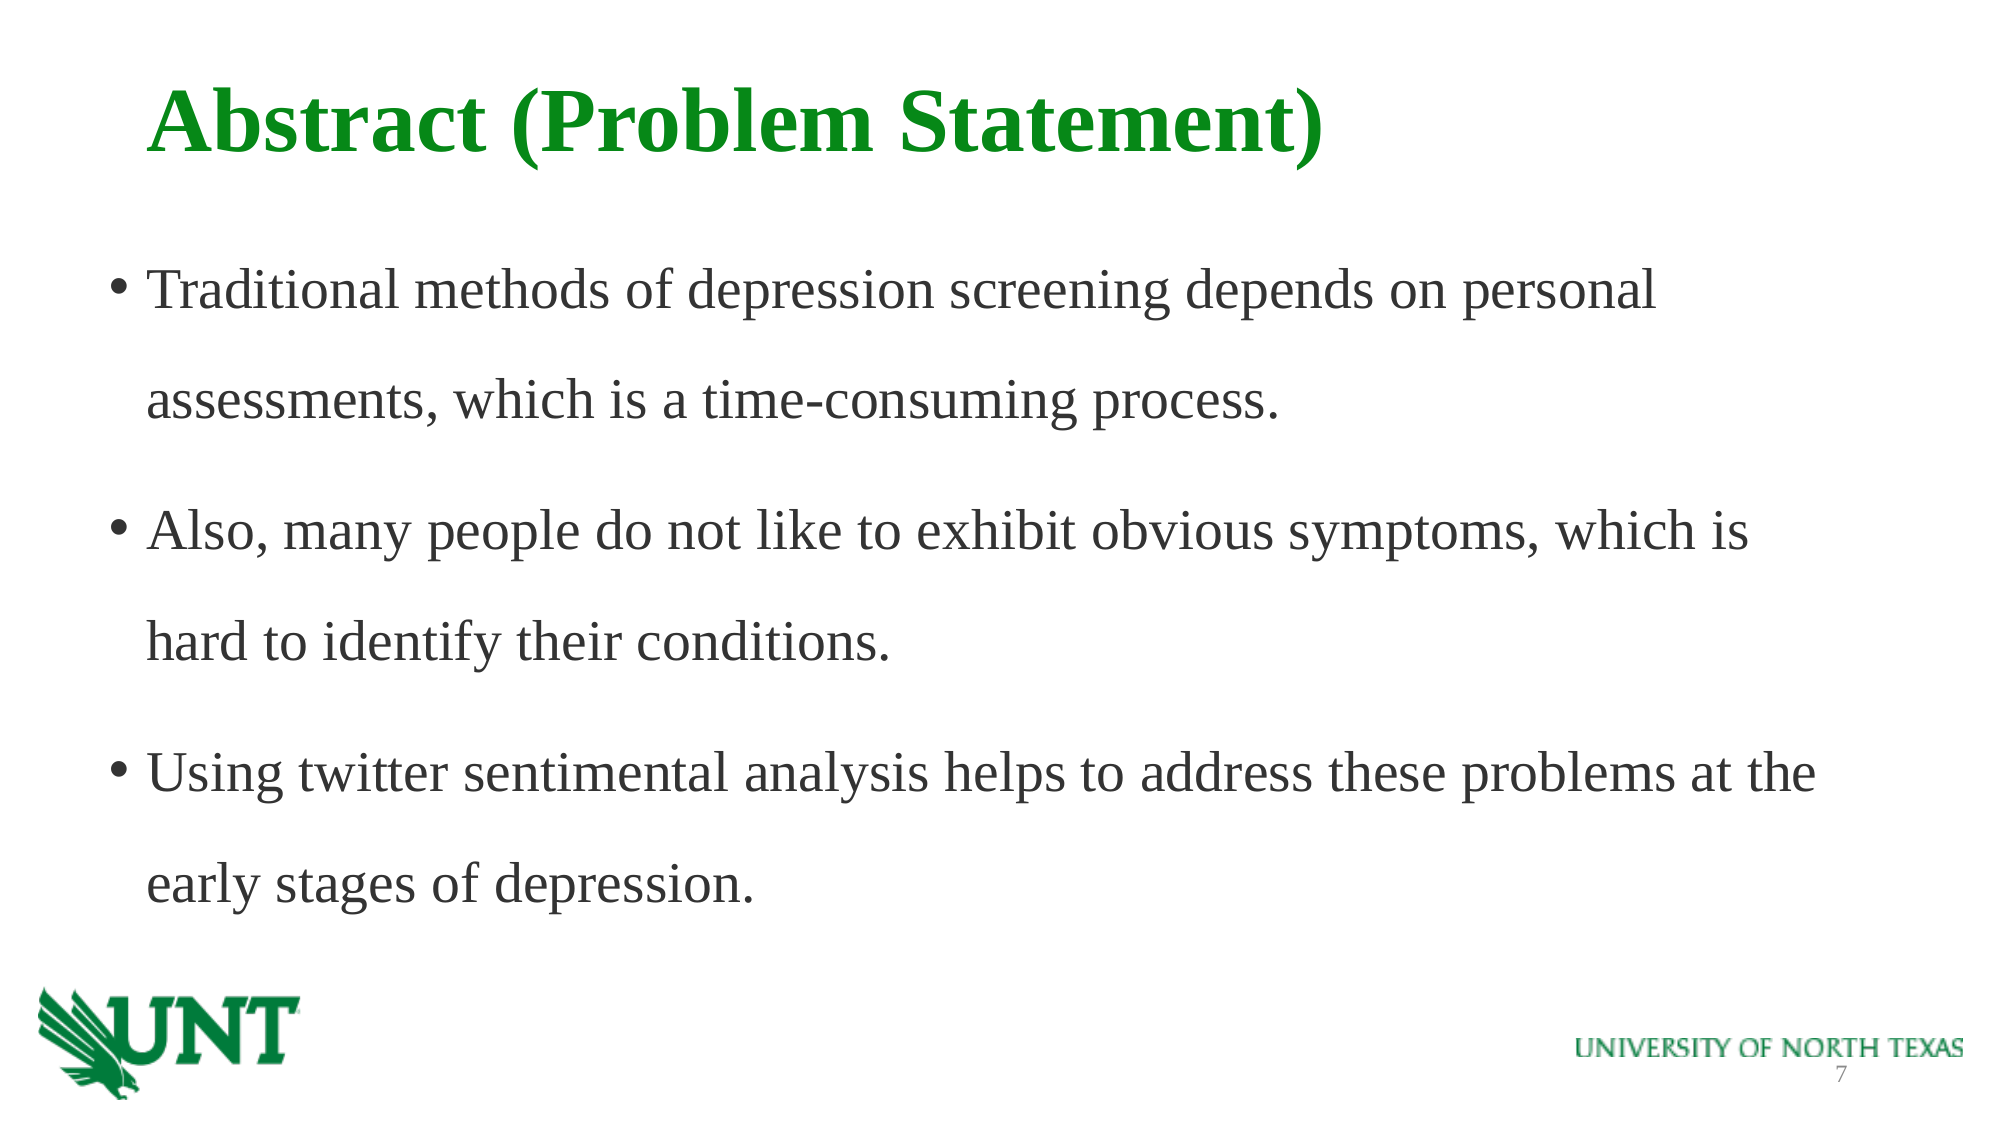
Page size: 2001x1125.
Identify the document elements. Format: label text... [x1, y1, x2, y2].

title Abstract (Problem Statement) [131, 59, 1884, 184]
picture [1575, 1038, 1963, 1057]
picture [37, 986, 301, 1100]
slide_number 7 [1412, 1042, 1863, 1103]
list Traditional methods of depression screening depends on personal assessments, which is a time-consuming process. Also, many people do not like to exhibit obvious symptoms, which is hard to identify their conditions. Using twitter sentimental analysis helps to address these problems at the early stages of depression. [94, 201, 1846, 924]
